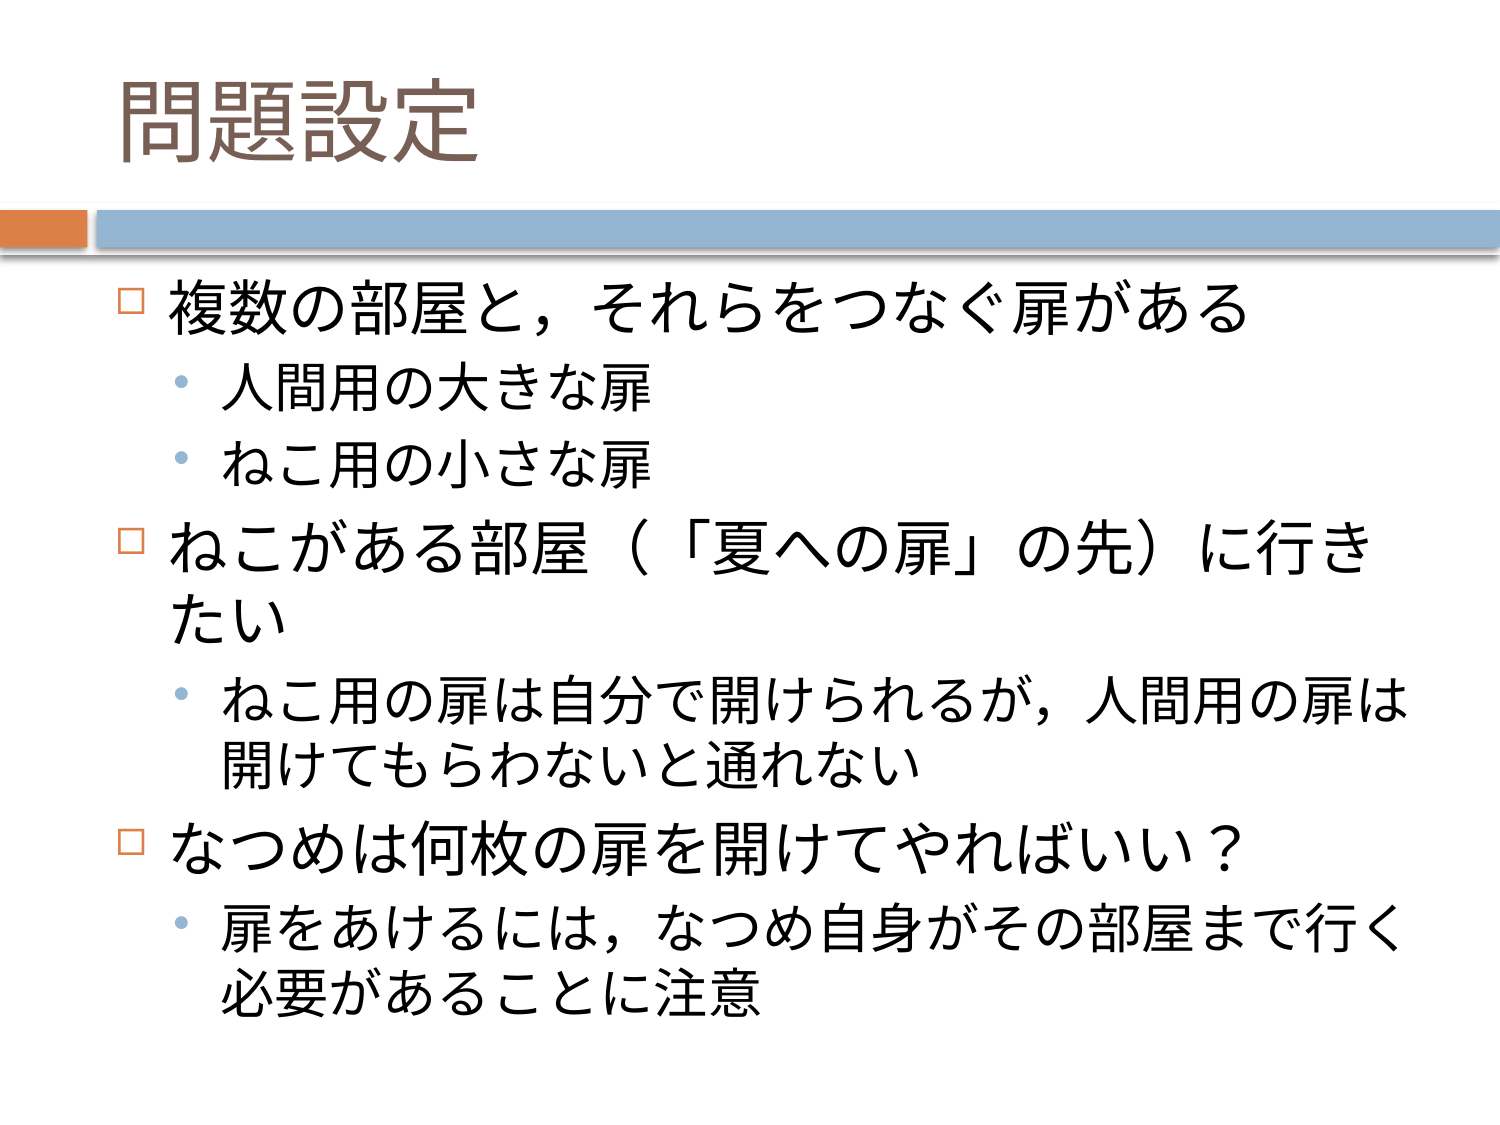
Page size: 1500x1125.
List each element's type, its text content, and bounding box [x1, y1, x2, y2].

list 複数の部屋と，それらをつなぐ扉がある 人間用の大きな扉 ねこ用の小さな扉 ねこがある部屋（「夏への扉」の先）に行きたい ねこ用の扉は自分で開けられるが，人間用の扉は開けてもらわないと通れない なつめは何枚の扉を開けてやればいい？ 扉をあけるには，なつめ自身がその部屋まで行く必要があることに注意 [100, 262, 1438, 1000]
title 問題設定 [100, 37, 1438, 200]
